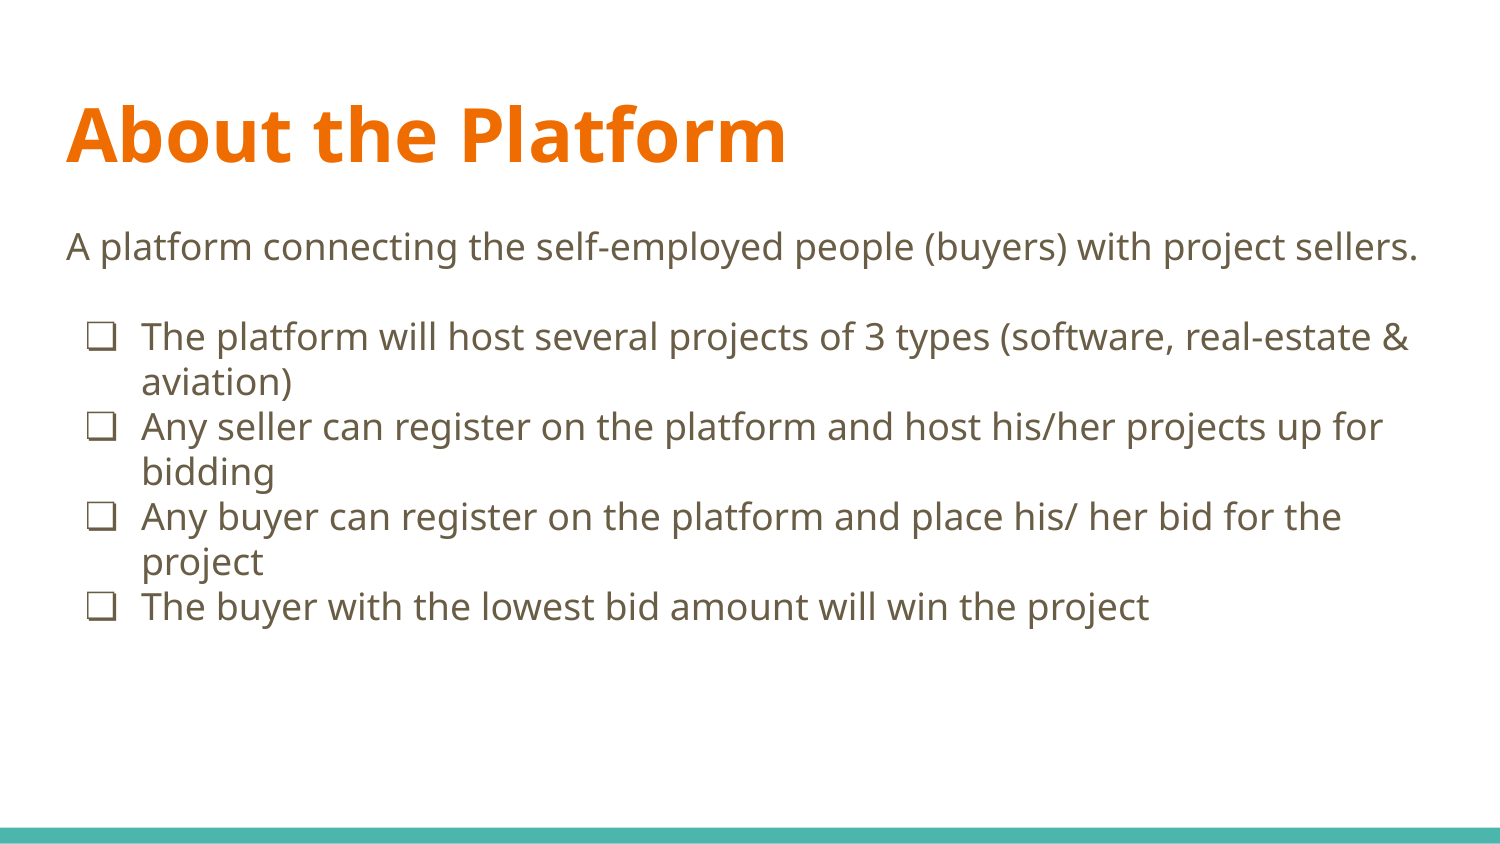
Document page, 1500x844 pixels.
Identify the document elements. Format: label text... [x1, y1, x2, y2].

title About the Platform [51, 72, 1449, 189]
list A platform connecting the self-employed people (buyers) with project sellers. The platform will host several projects of 3 types (software, real-estate & aviation) Any seller can register on the platform and host his/her projects up for bidding Any buyer can register on the platform and place his/ her bid for the project The buyer with the lowest bid amount will win the project [51, 207, 1449, 750]
